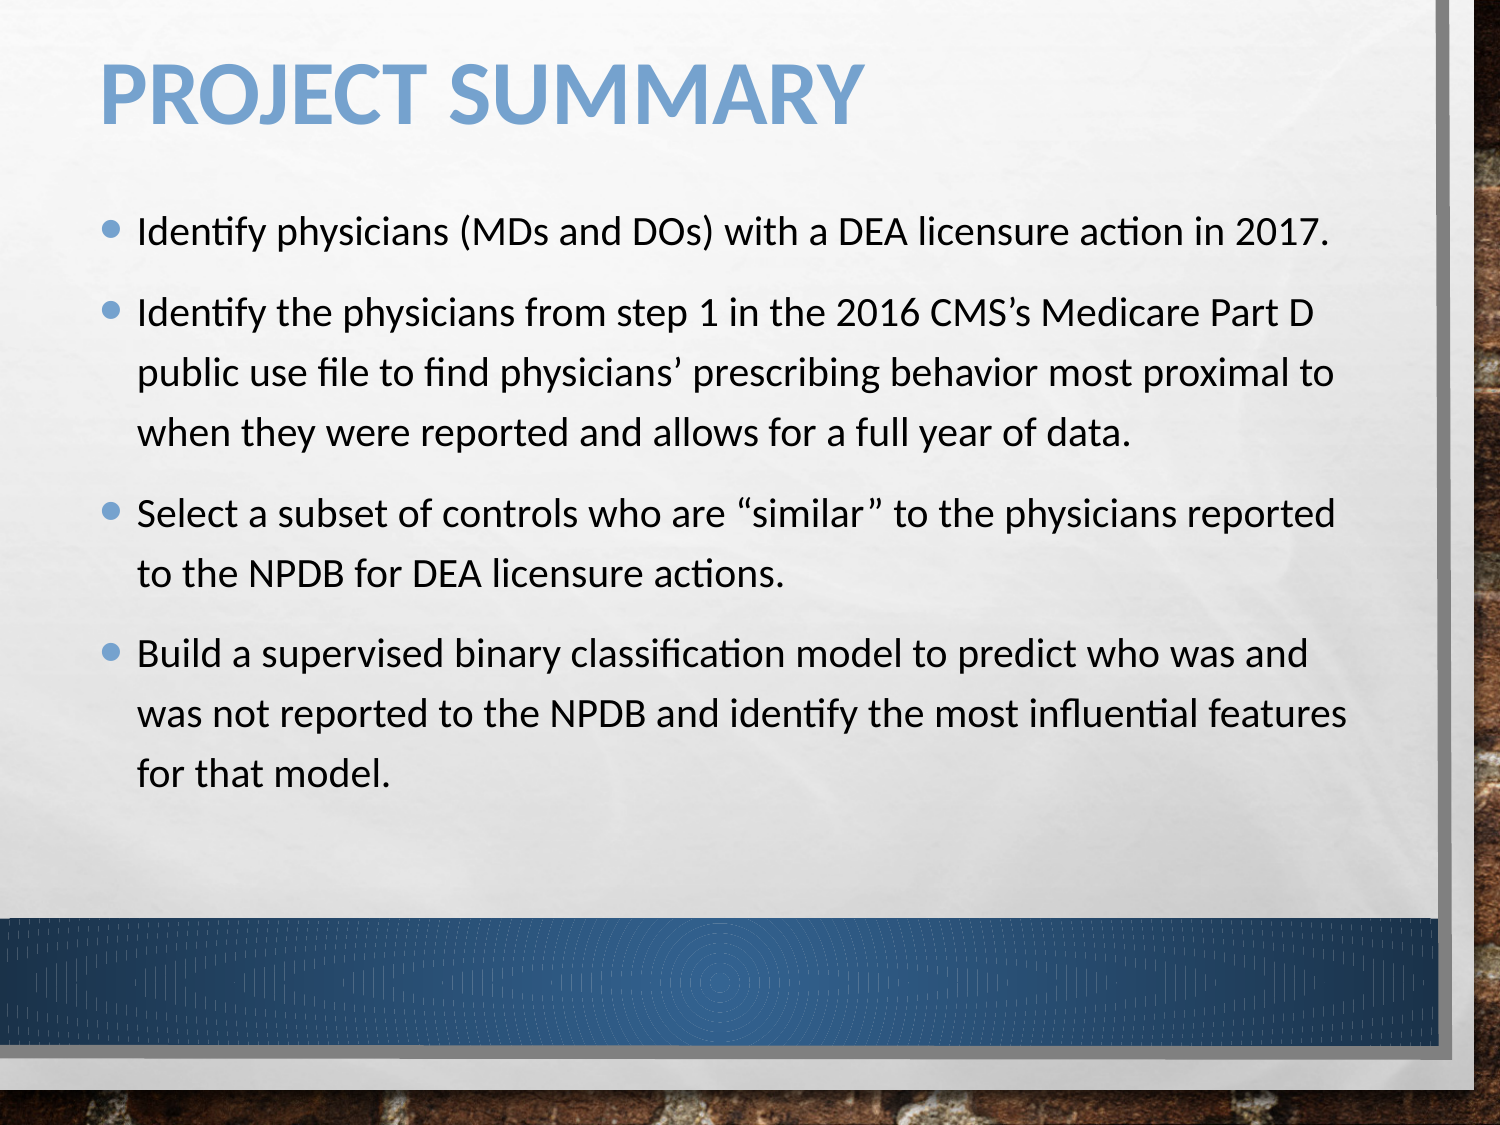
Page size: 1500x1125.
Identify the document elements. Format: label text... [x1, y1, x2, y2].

picture [0, 0, 1500, 1125]
list Identify physicians (MDs and DOs) with a DEA licensure action in 2017. Identify the physicians from step 1 in the 2016 CMS’s Medicare Part D public use file to find physicians’ prescribing behavior most proximal to when they were reported and allows for a full year of data. Select a subset of controls who are “similar” to the physicians reported to the NPDB for DEA licensure actions. Build a supervised binary classification model to predict who was and was not reported to the NPDB and identify the most influential features for that model. [84, 188, 1364, 882]
title Project Summary [84, 0, 1364, 188]
